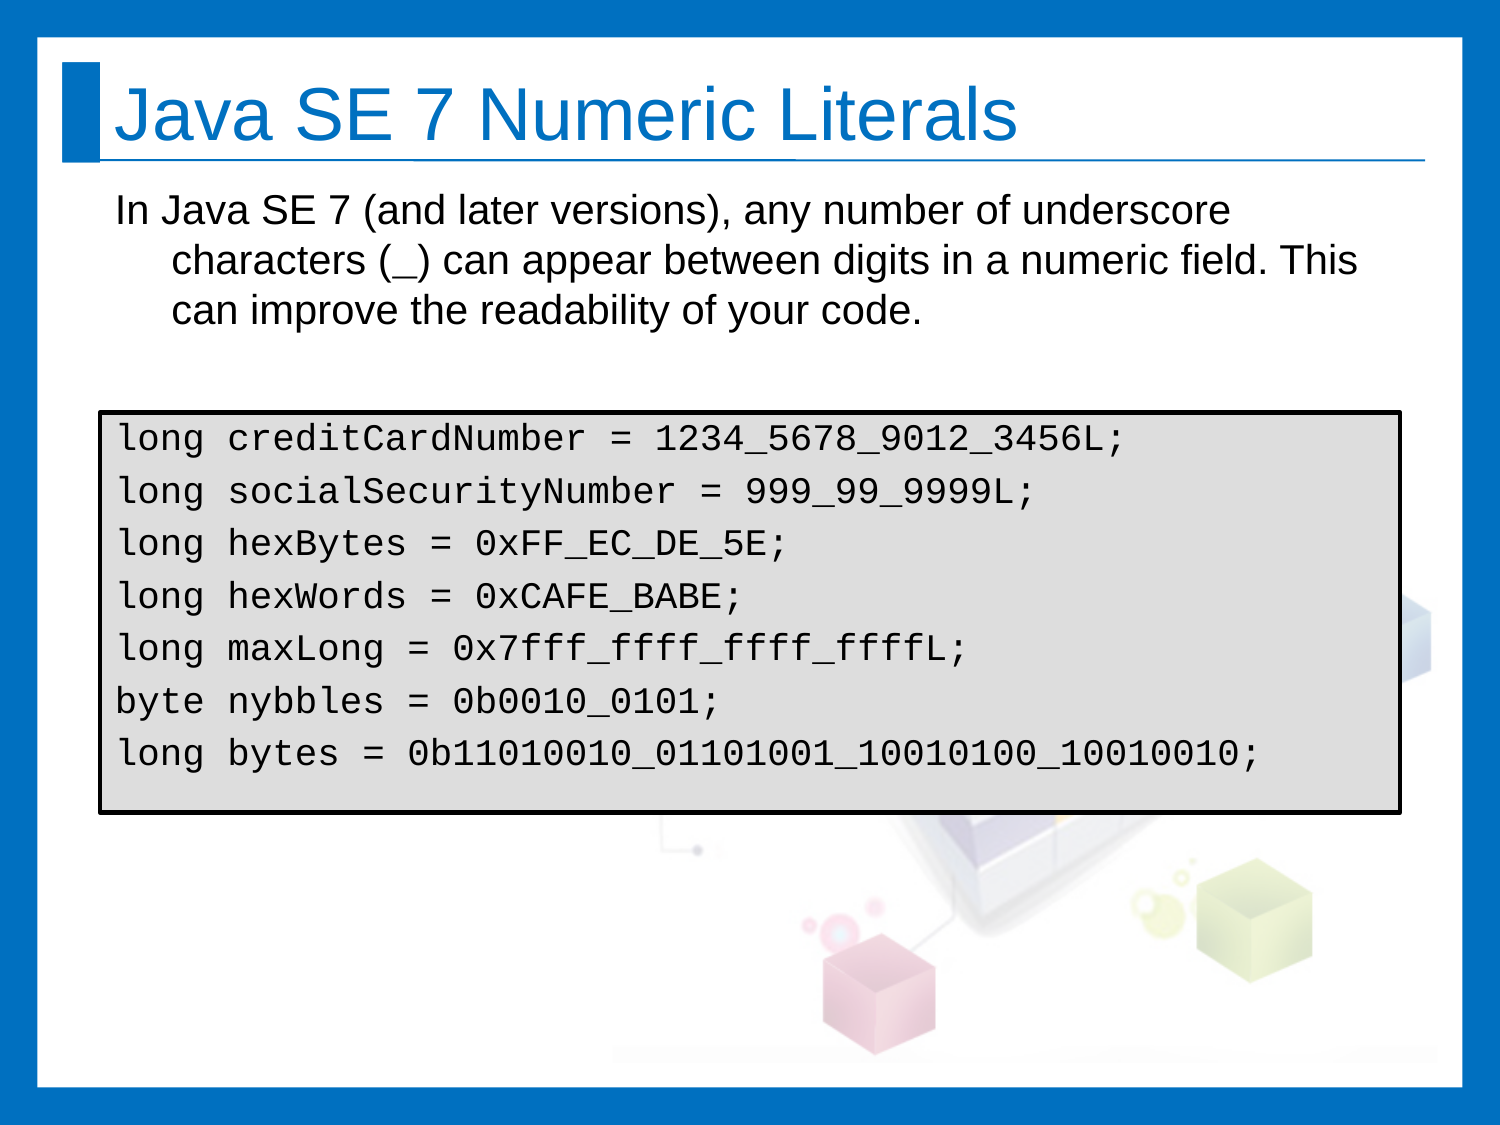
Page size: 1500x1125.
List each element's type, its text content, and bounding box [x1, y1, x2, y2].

title Java SE 7 Numeric Literals [99, 44, 1438, 174]
list In Java SE 7 (and later versions), any number of underscore characters (_) can appear between digits in a numeric field. This can improve the readability of your code. long creditCardNumber = 1234_5678_9012_3456L; long socialSecurityNumber = 999_99_9999L; long hexBytes = 0xFF_EC_DE_5E; long hexWords = 0xCAFE_BABE; long maxLong = 0x7fff_ffff_ffff_ffffL; byte nybbles = 0b0010_0101; long bytes = 0b11010010_01101001_10010100_10010010; [99, 174, 1438, 1051]
